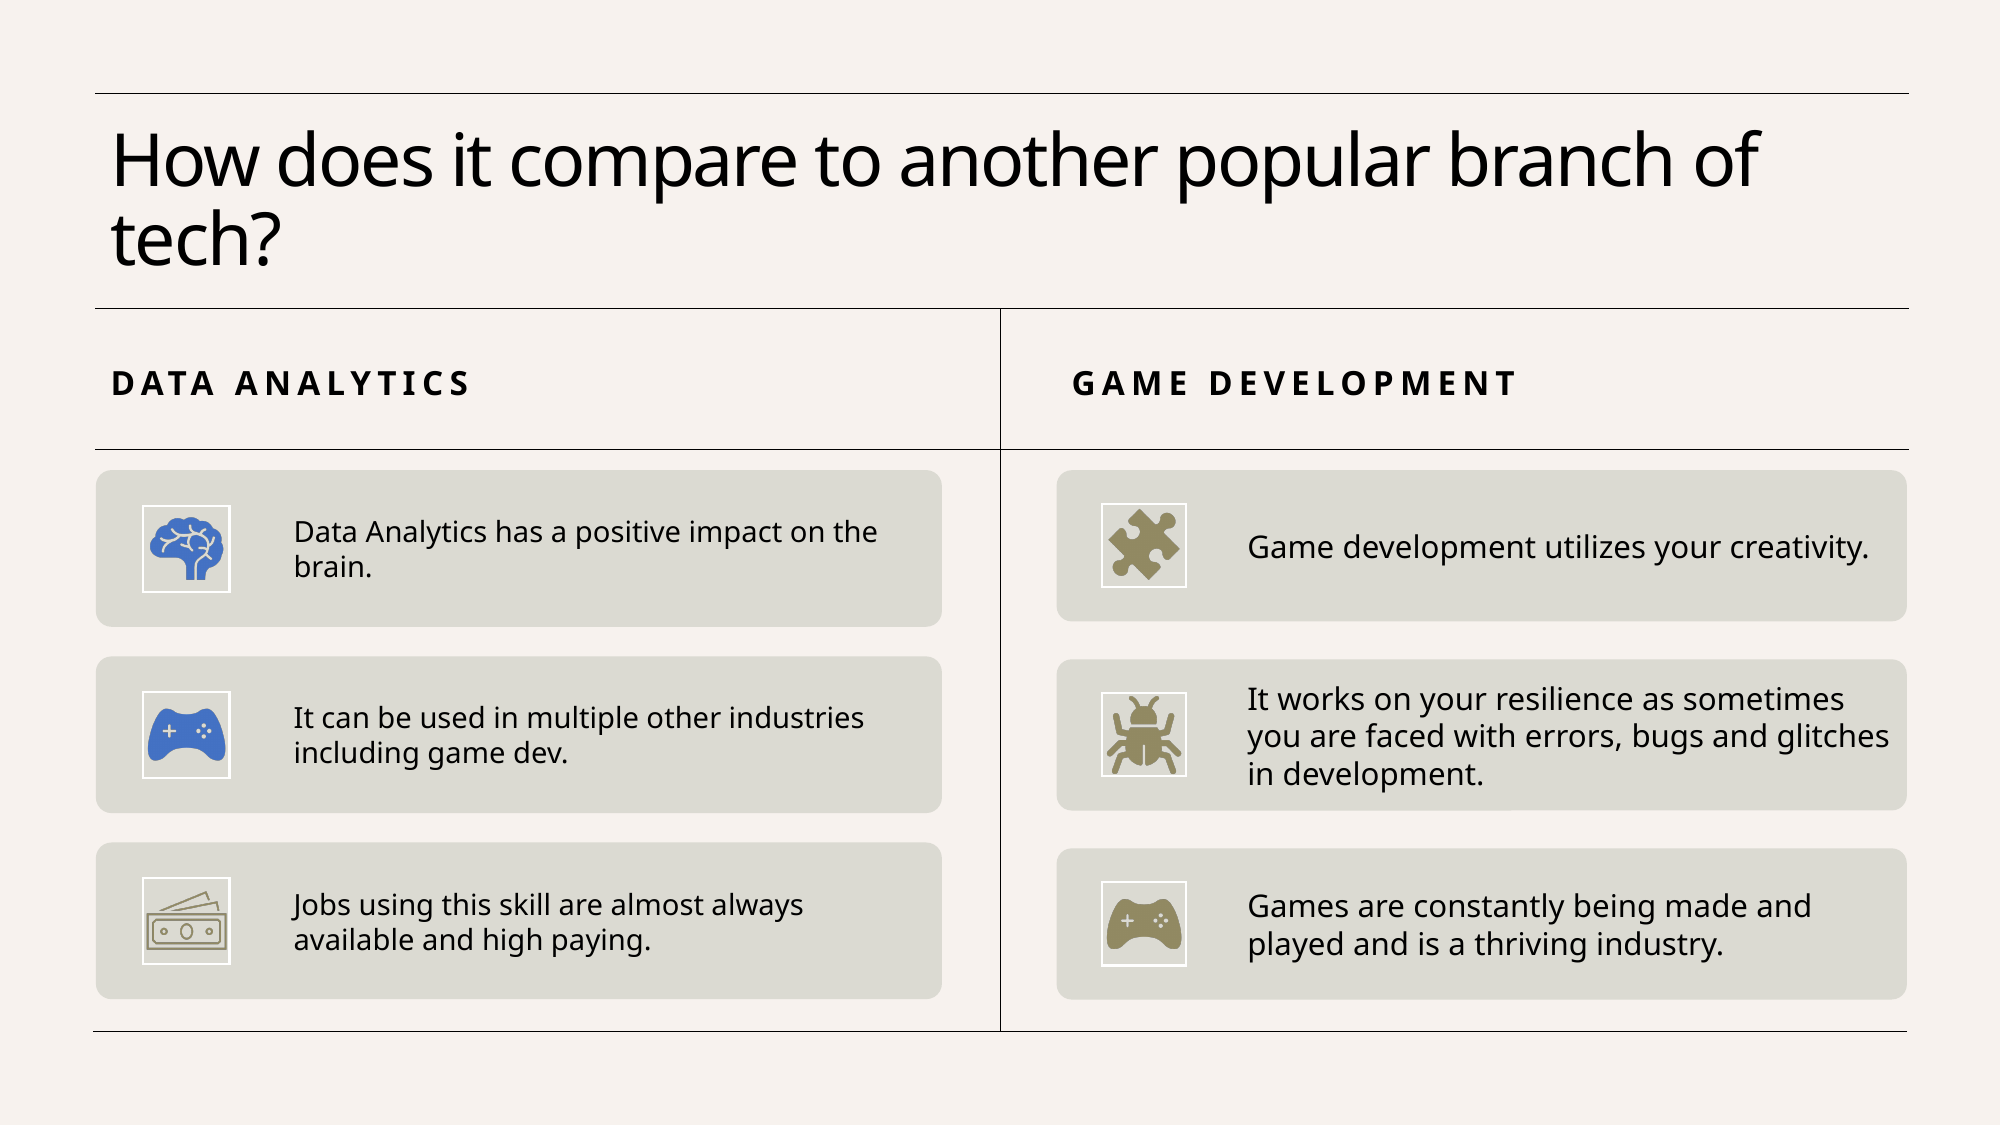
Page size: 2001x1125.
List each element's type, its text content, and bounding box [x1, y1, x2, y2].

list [95, 470, 942, 1000]
title How does it compare to another popular branch of tech? [95, 114, 1905, 290]
list Game development [1056, 331, 1907, 425]
list Data Analytics [95, 331, 954, 425]
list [1056, 470, 1907, 1000]
